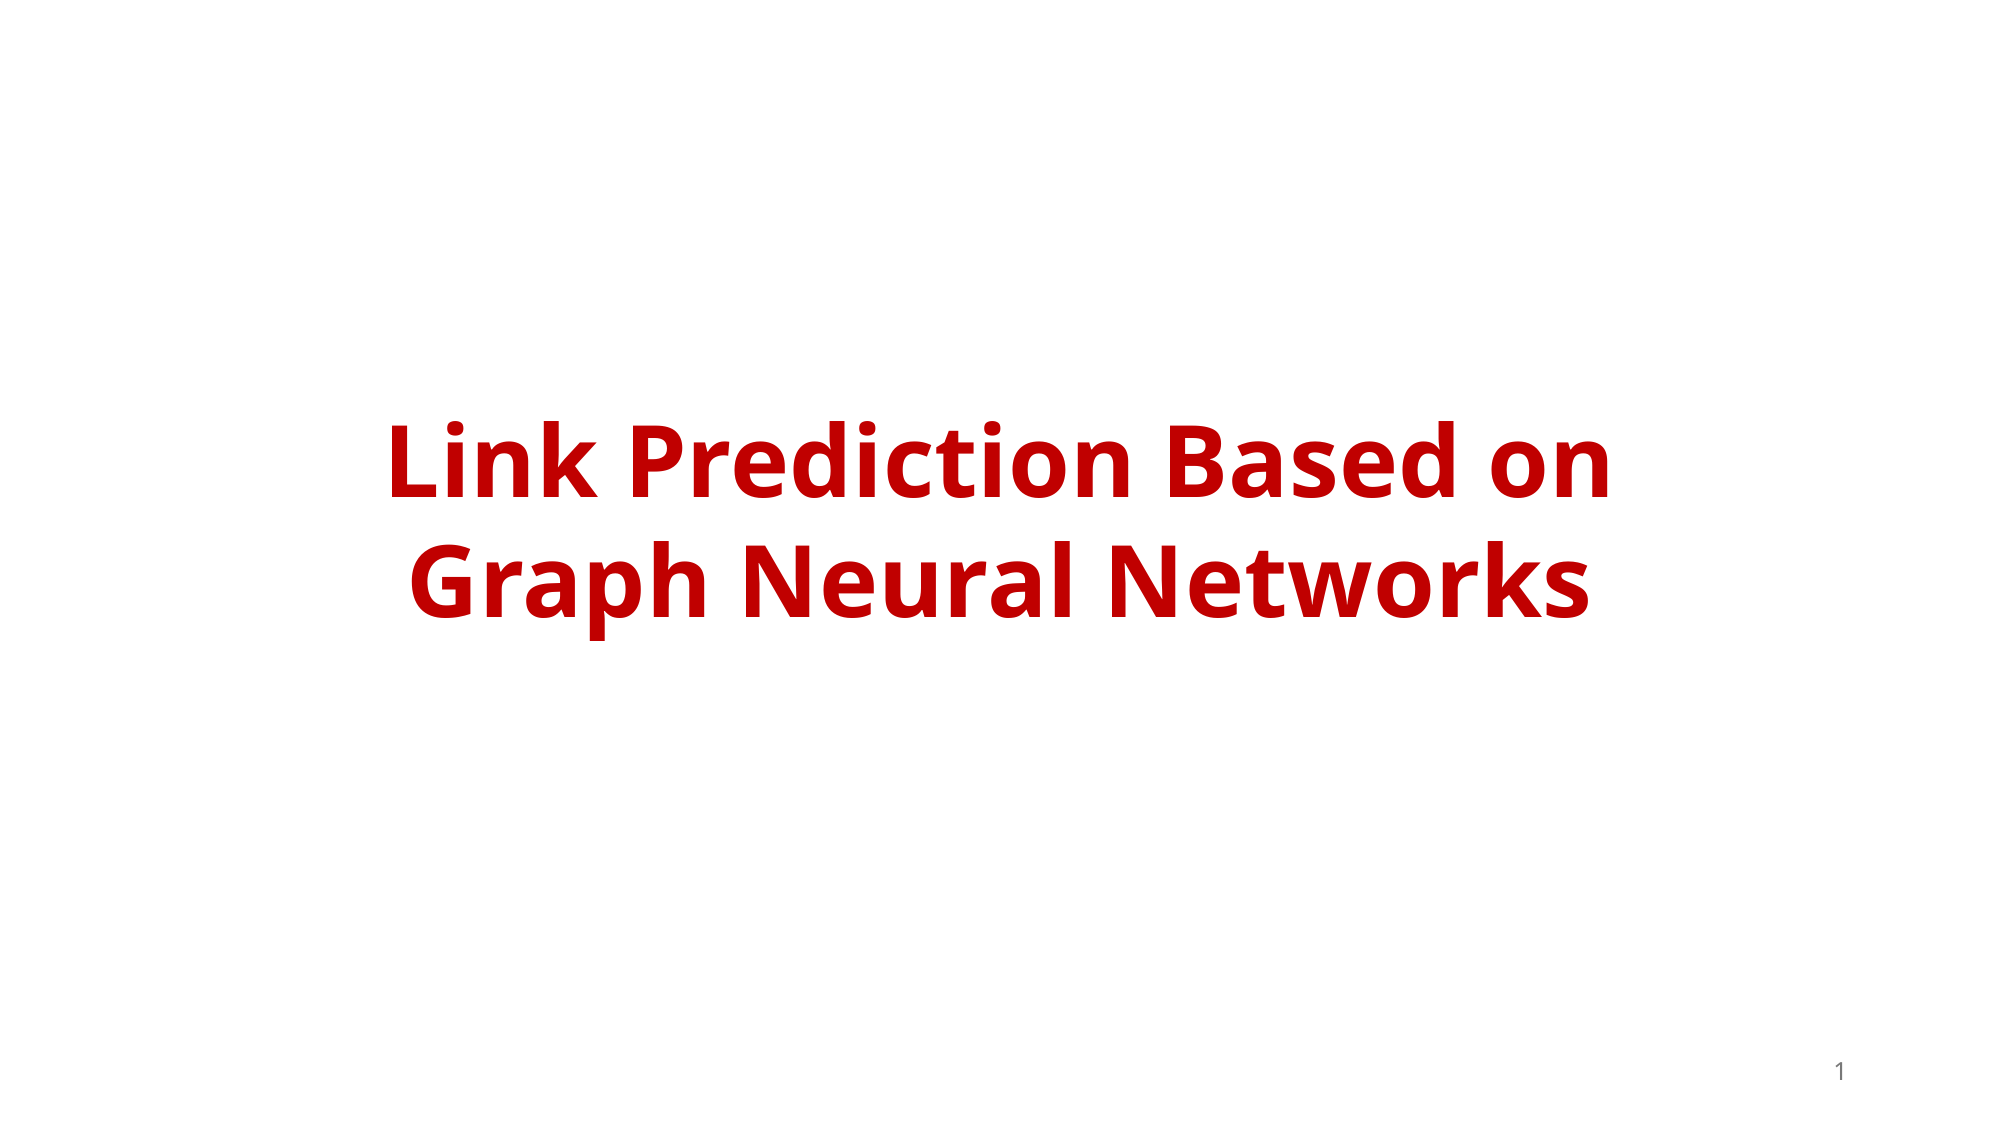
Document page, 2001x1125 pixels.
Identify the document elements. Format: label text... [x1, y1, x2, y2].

text_box Link Prediction Based on Graph Neural Networks [265, 389, 1734, 645]
slide_number 1 [1412, 1042, 1863, 1103]
